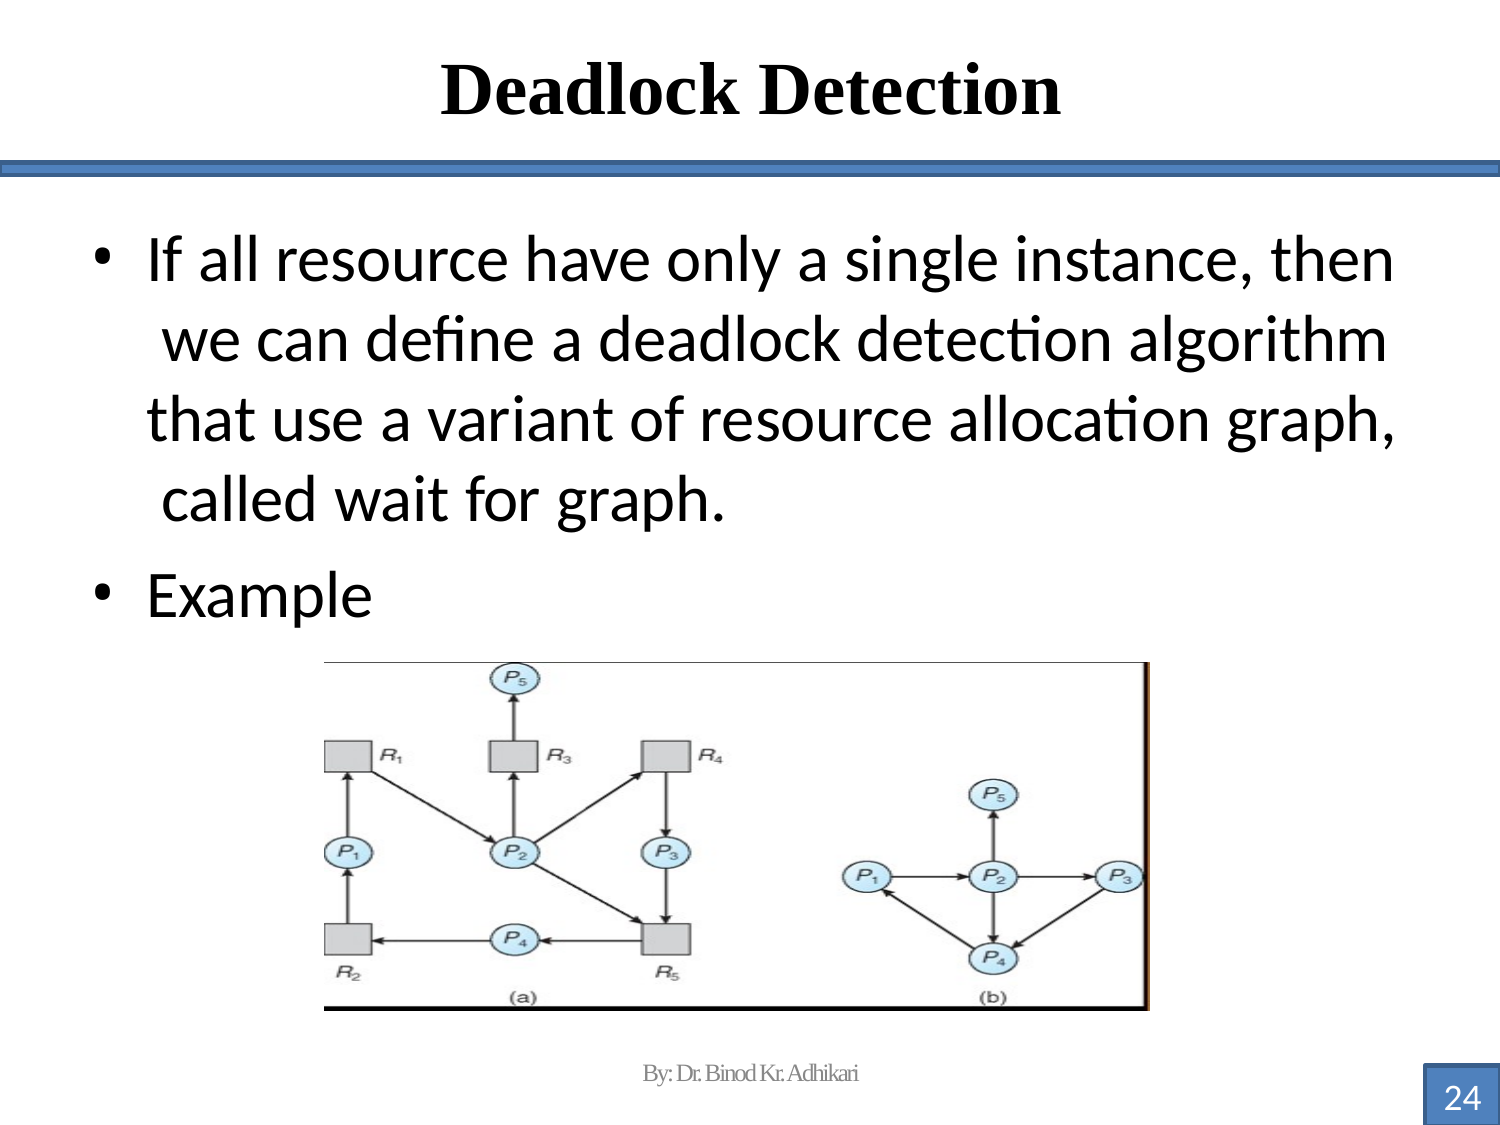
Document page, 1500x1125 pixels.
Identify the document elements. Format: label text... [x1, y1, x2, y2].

picture [324, 662, 1151, 1011]
title Deadlock Detection [383, 37, 1118, 212]
text_box If all resource have only a single instance, then we can define a deadlock detection algorithm that use a variant of resource allocation graph, called wait for graph. Example [87, 212, 1408, 631]
footer By: Dr. Binod Kr. Adhikari [541, 1060, 959, 1087]
